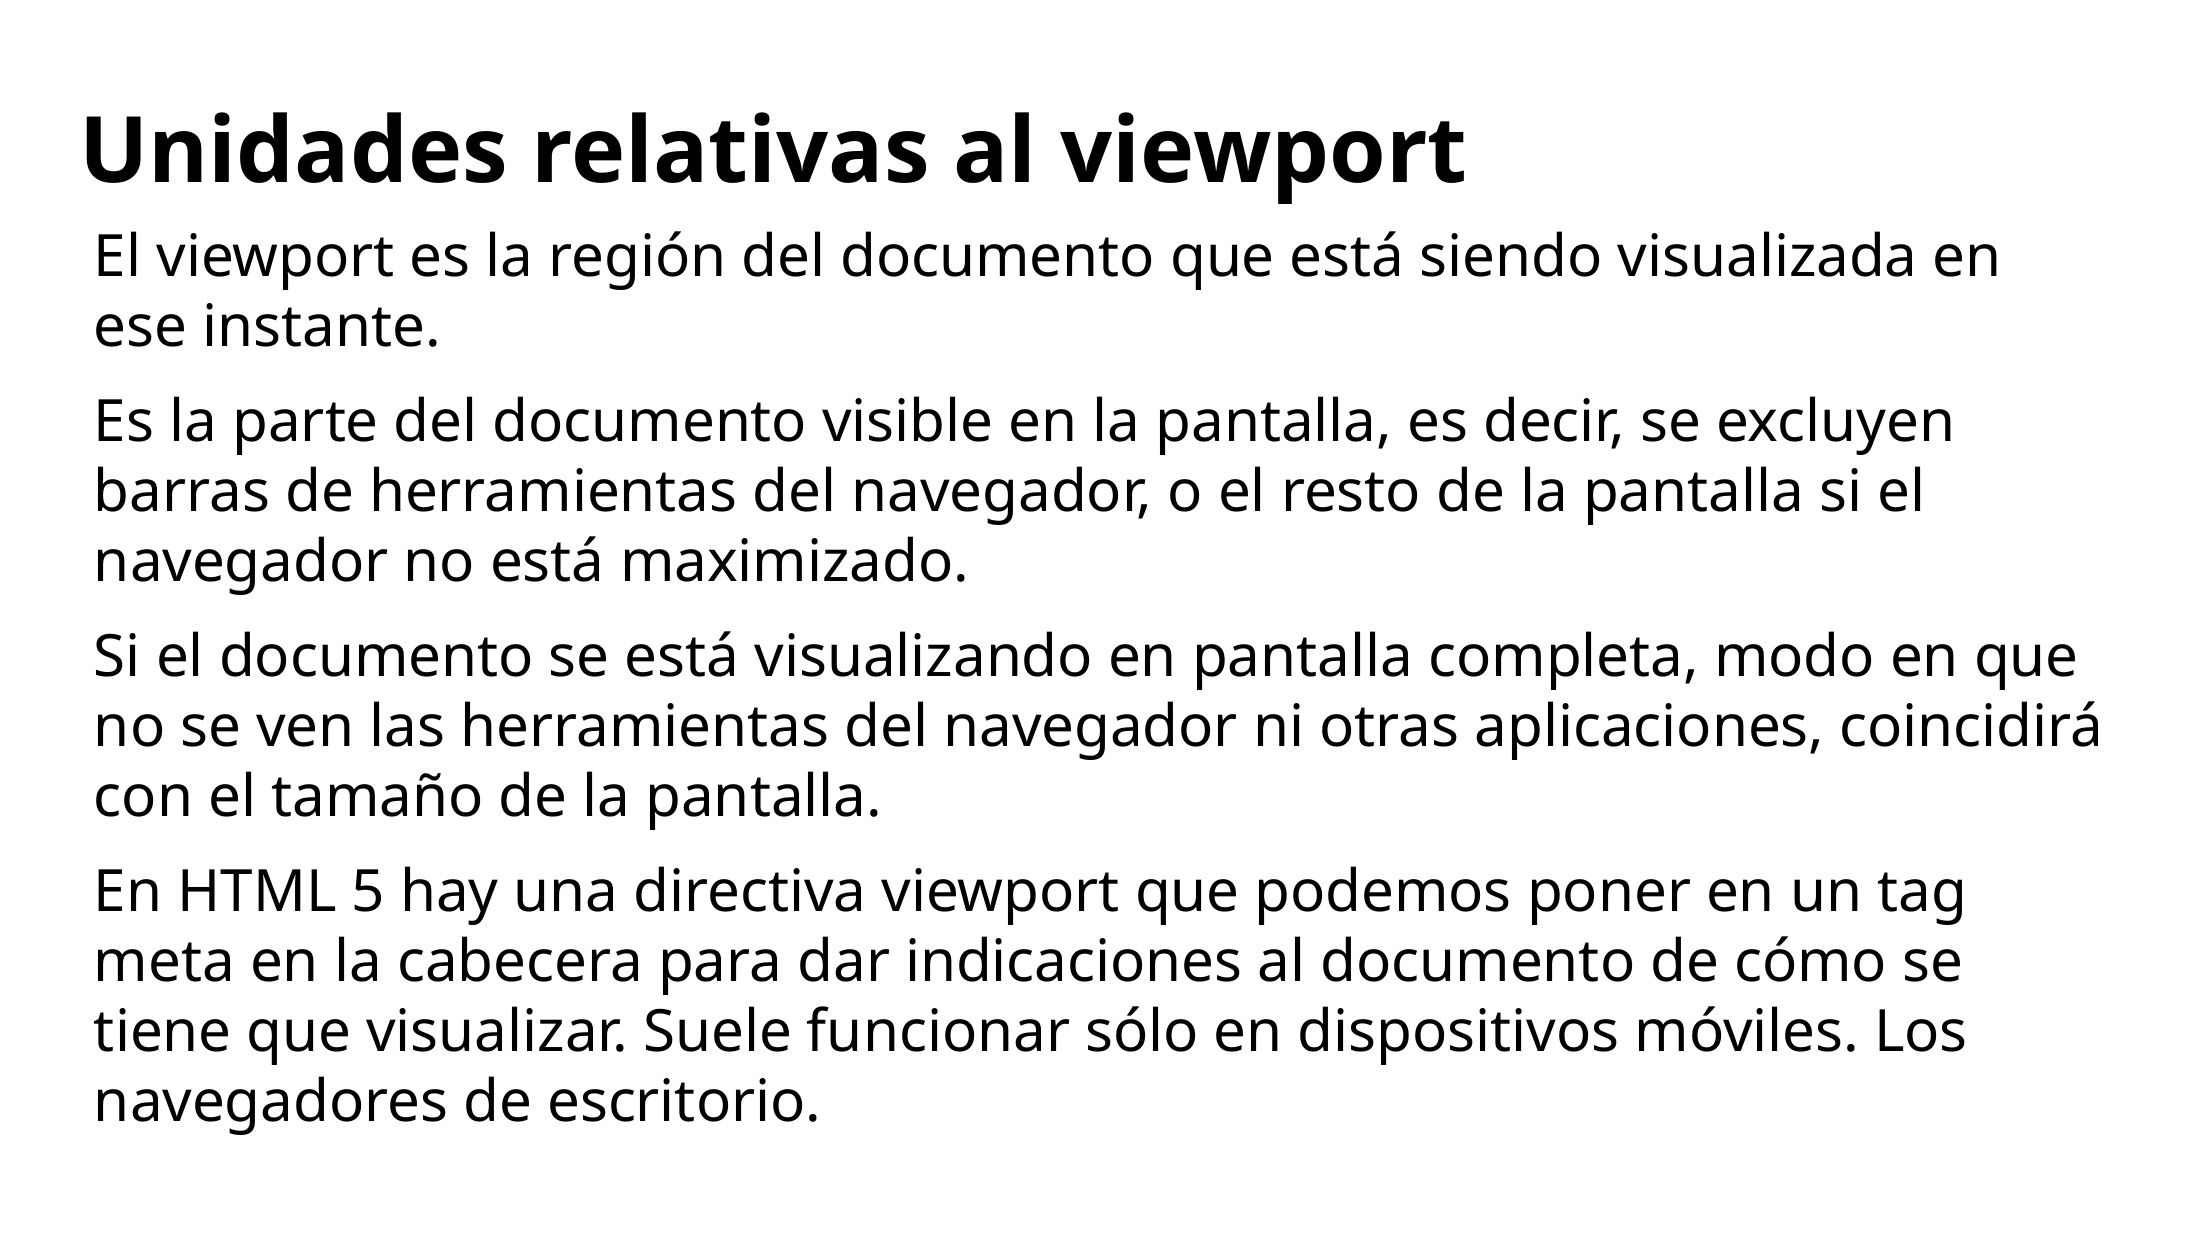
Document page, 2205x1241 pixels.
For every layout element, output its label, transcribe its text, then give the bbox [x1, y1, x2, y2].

text_box El viewport es la región del documento que está siendo visualizada en ese instante. Es la parte del documento visible en la pantalla, es decir, se excluyen barras de herramientas del navegador, o el resto de la pantalla si el navegador no está maximizado. Si el documento se está visualizando en pantalla completa, modo en que no se ven las herramientas del navegador ni otras aplicaciones, coincidirá con el tamaño de la pantalla. En HTML 5 hay una directiva viewport que podemos poner en un tag meta en la cabecera para dar indicaciones al documento de cómo se tiene que visualizar. Suele funcionar sólo en dispositivos móviles. Los navegadores de escritorio. [79, 210, 2126, 1140]
title Unidades relativas al viewport [79, 41, 2136, 264]
